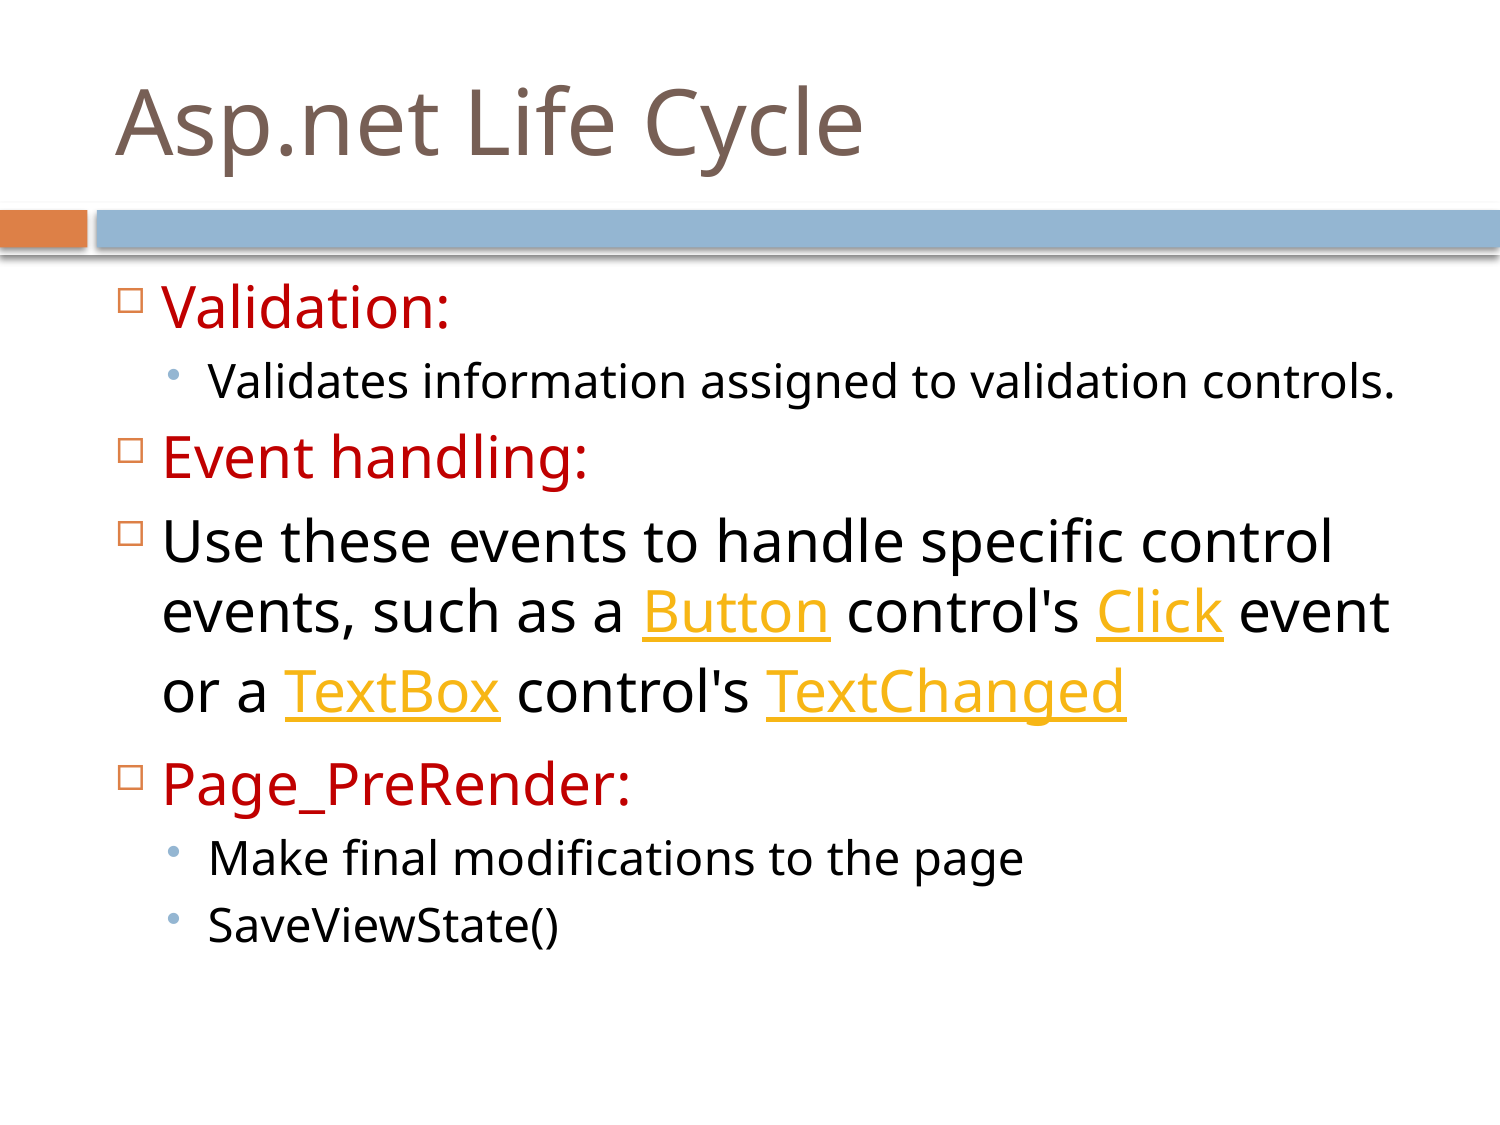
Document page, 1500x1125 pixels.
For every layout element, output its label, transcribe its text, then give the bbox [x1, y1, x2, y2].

title Asp.net Life Cycle [100, 37, 1438, 200]
list Validation: Validates information assigned to validation controls. Event handling: Use these events to handle specific control events, such as a Button control's Click event or a TextBox control's TextChanged Page_PreRender: Make final modifications to the page SaveViewState() [100, 262, 1438, 1000]
